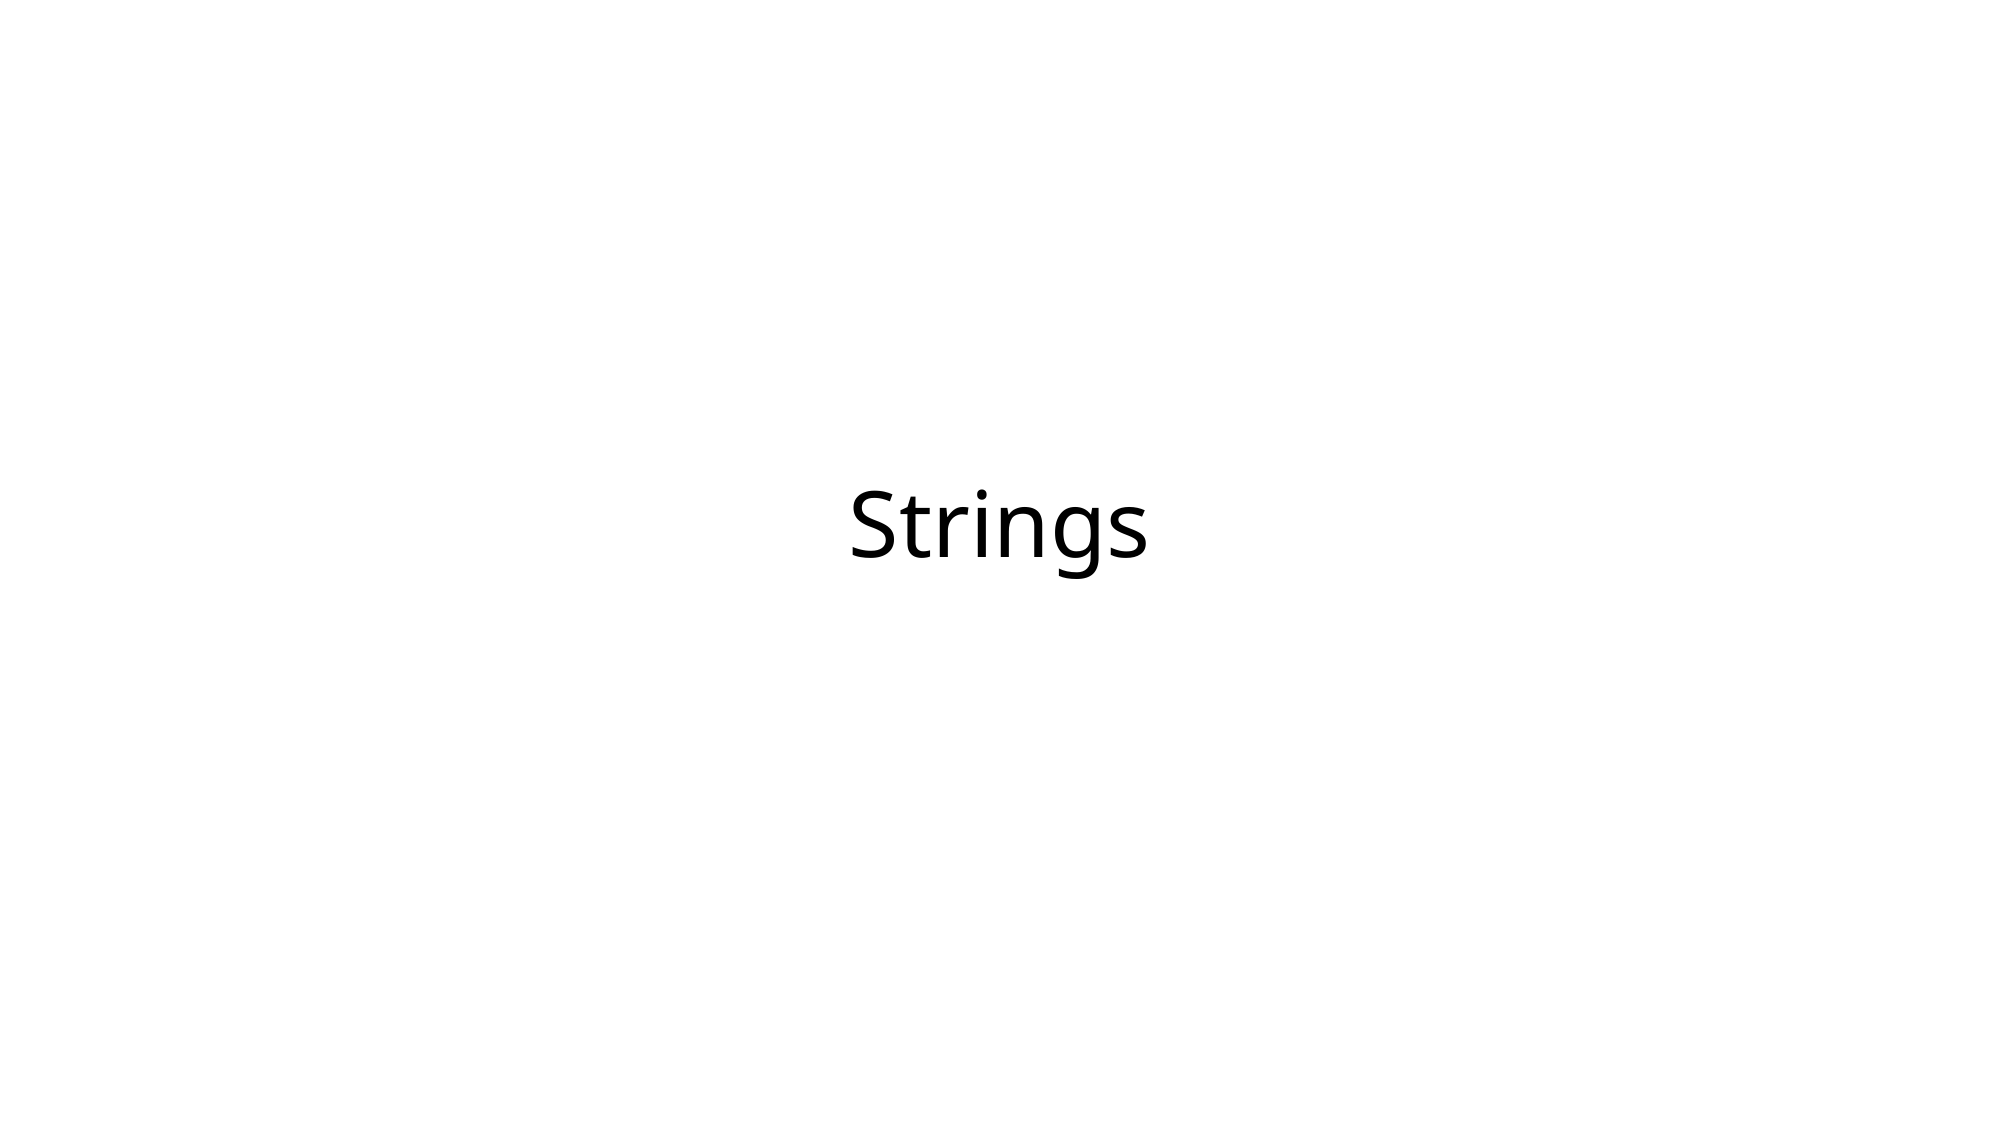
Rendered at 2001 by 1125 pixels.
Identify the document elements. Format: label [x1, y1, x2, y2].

list [137, 299, 1863, 1014]
